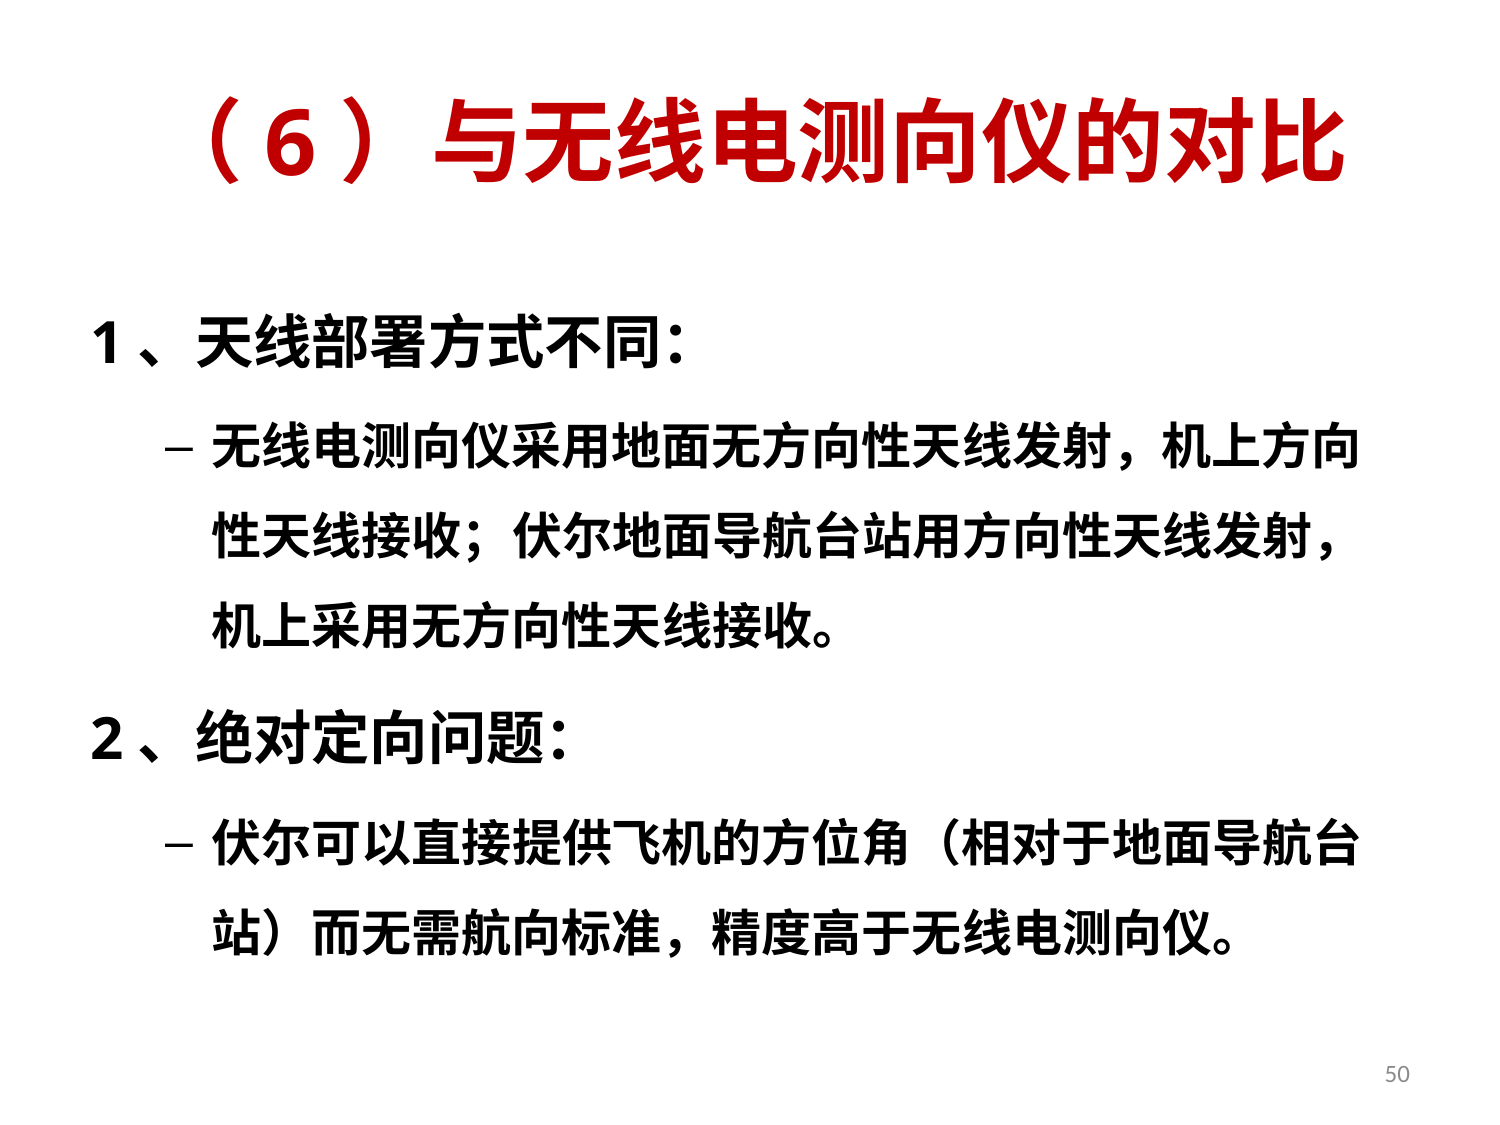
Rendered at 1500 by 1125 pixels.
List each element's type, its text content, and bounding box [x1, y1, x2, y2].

slide_number 50 [1074, 1042, 1425, 1103]
list 1、天线部署方式不同： 无线电测向仪采用地面无方向性天线发射，机上方向性天线接收；伏尔地面导航台站用方向性天线发射，机上采用无方向性天线接收。 2、绝对定向问题： 伏尔可以直接提供飞机的方位角（相对于地面导航台站）而无需航向标准，精度高于无线电测向仪。 [75, 262, 1425, 1005]
title （6）与无线电测向仪的对比 [75, 45, 1425, 233]
